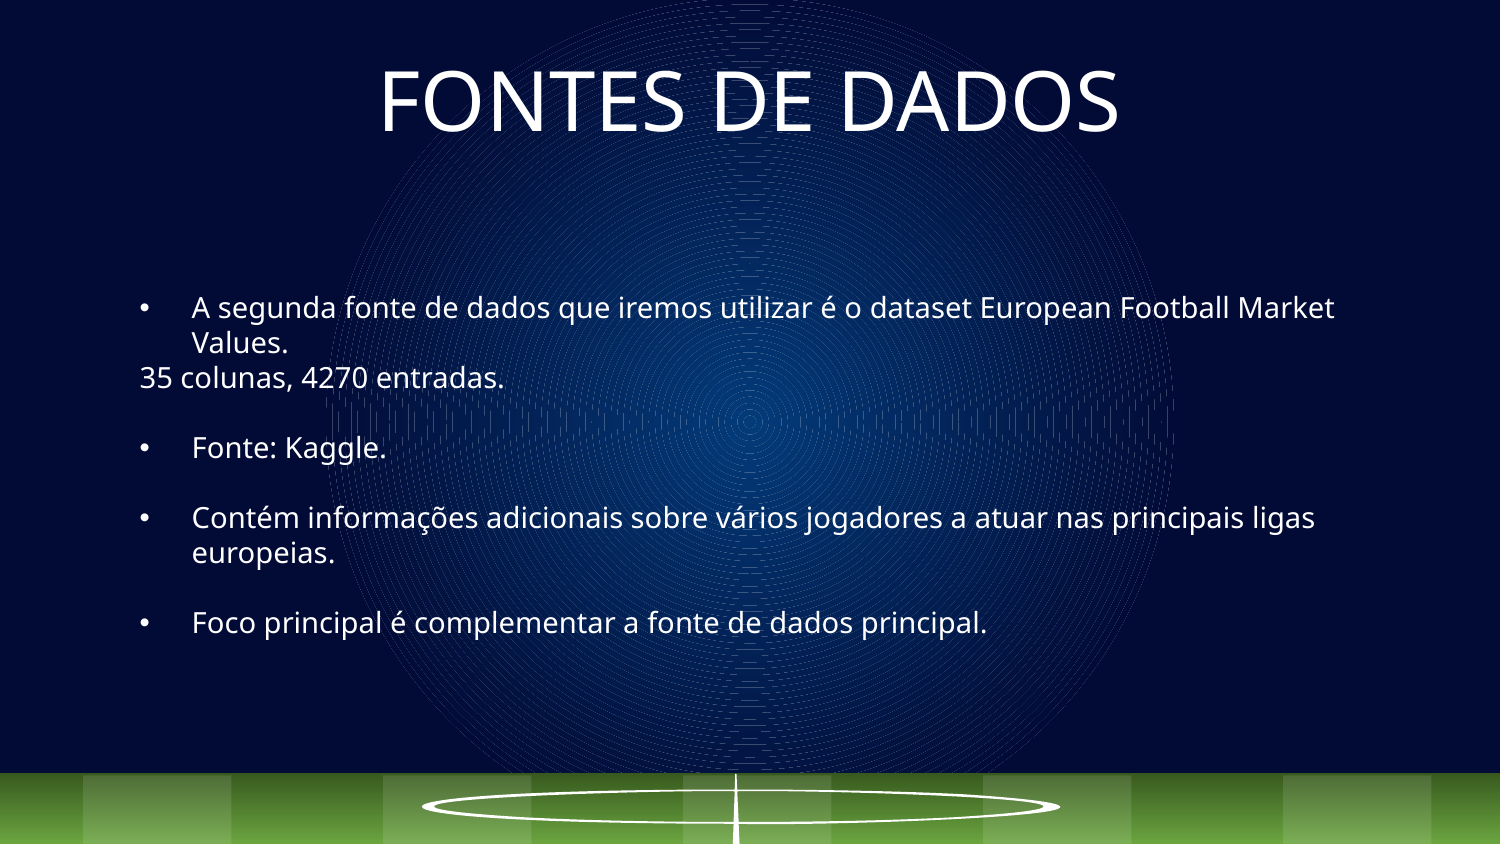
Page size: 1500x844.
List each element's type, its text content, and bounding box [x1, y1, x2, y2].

text_box A segunda fonte de dados que iremos utilizar é o dataset European Football Market Values. 35 colunas, 4270 entradas. Fonte: Kaggle. Contém informações adicionais sobre vários jogadores a atuar nas principais ligas europeias. Foco principal é complementar a fonte de dados principal. [101, 282, 1399, 647]
title FONTES DE DADOS [101, 33, 1399, 138]
